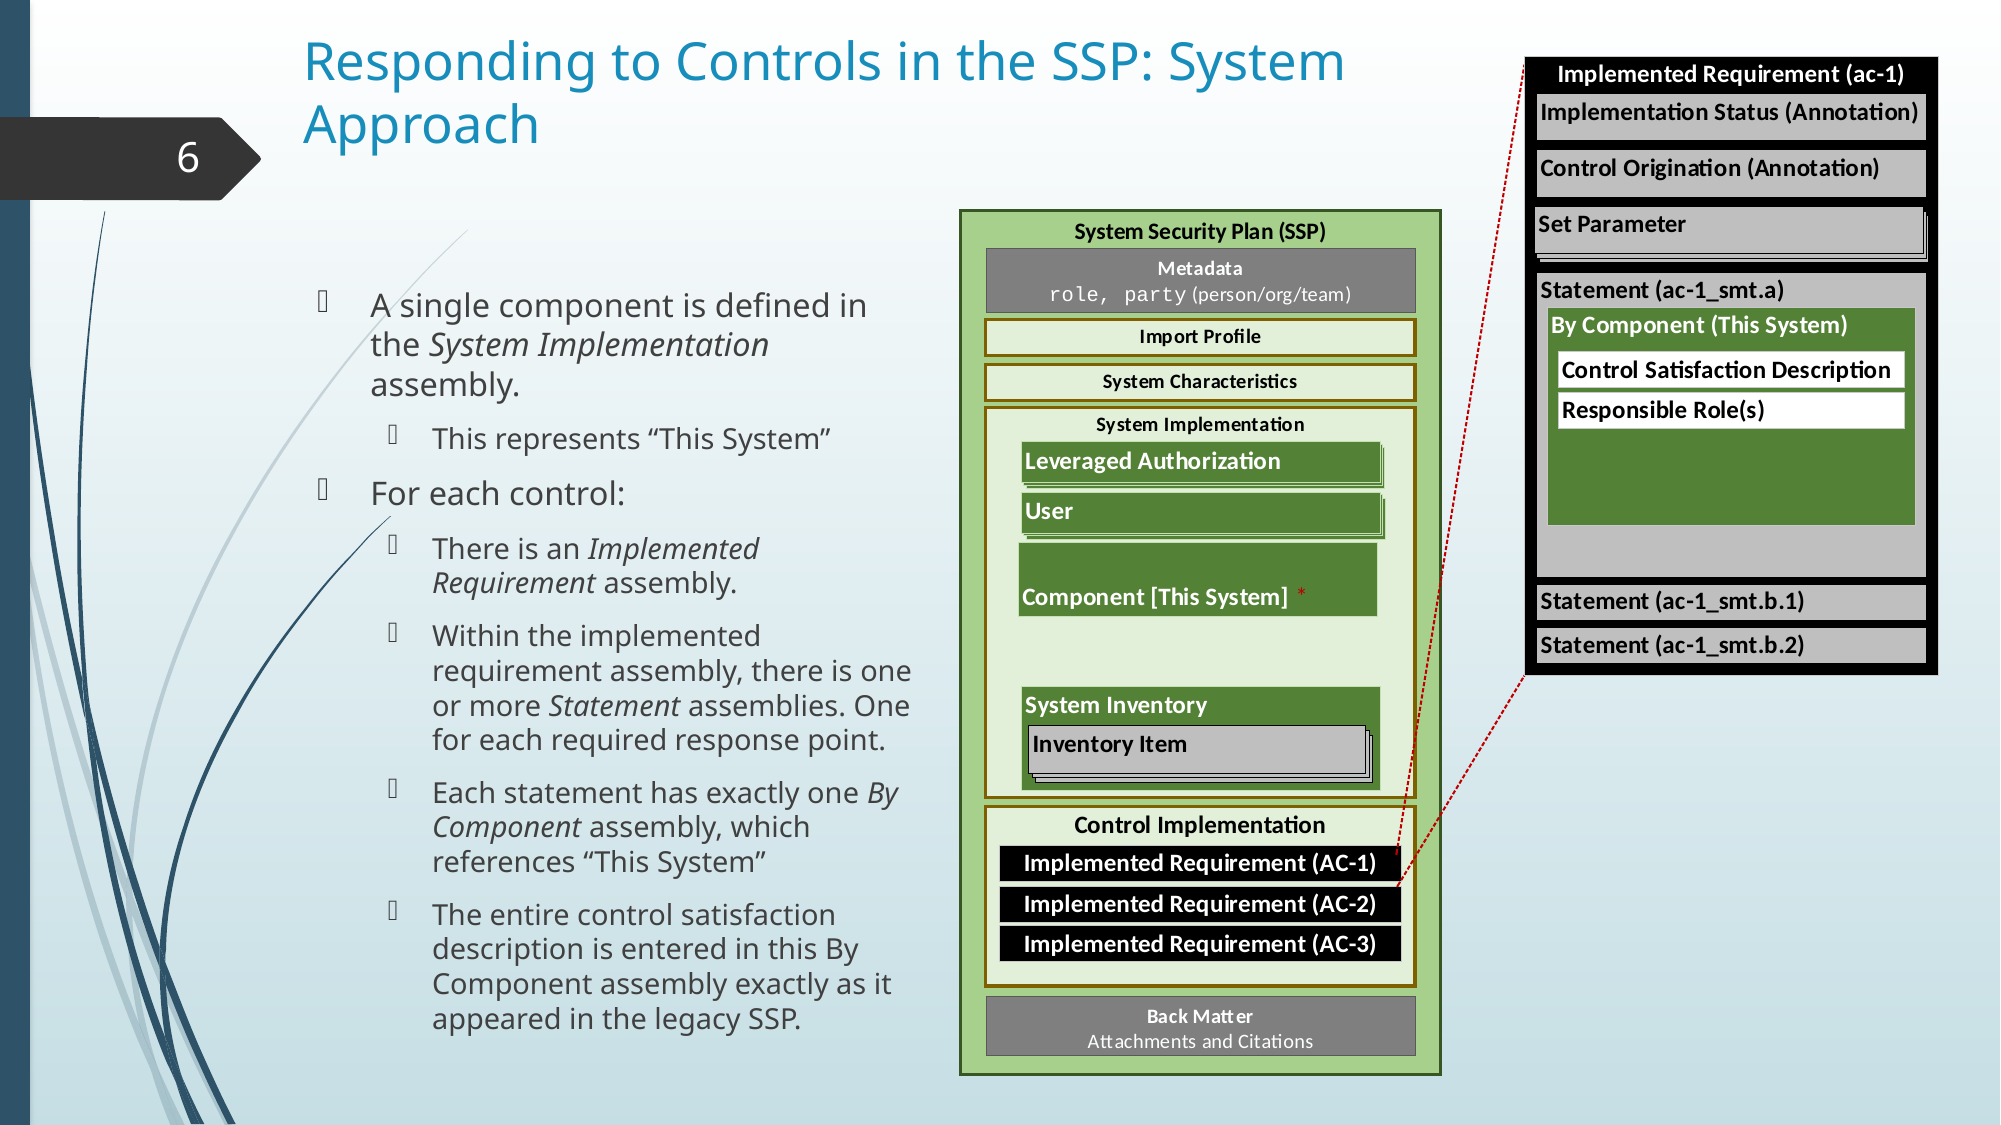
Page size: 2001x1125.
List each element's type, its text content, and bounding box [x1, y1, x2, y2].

text_box A single component is defined in the System Implementation assembly. This represents “This System” For each control: There is an Implemented Requirement assembly. Within the implemented requirement assembly, there is one or more Statement assemblies. One for each required response point. Each statement has exactly one By Component assembly, which references “This System” The entire control satisfaction description is entered in this By Component assembly exactly as it appeared in the legacy SSP. [302, 277, 929, 1054]
title Responding to Controls in the SSP: System Approach [288, 20, 1365, 163]
picture [955, 48, 1940, 1076]
slide_number 6 [87, 129, 216, 190]
